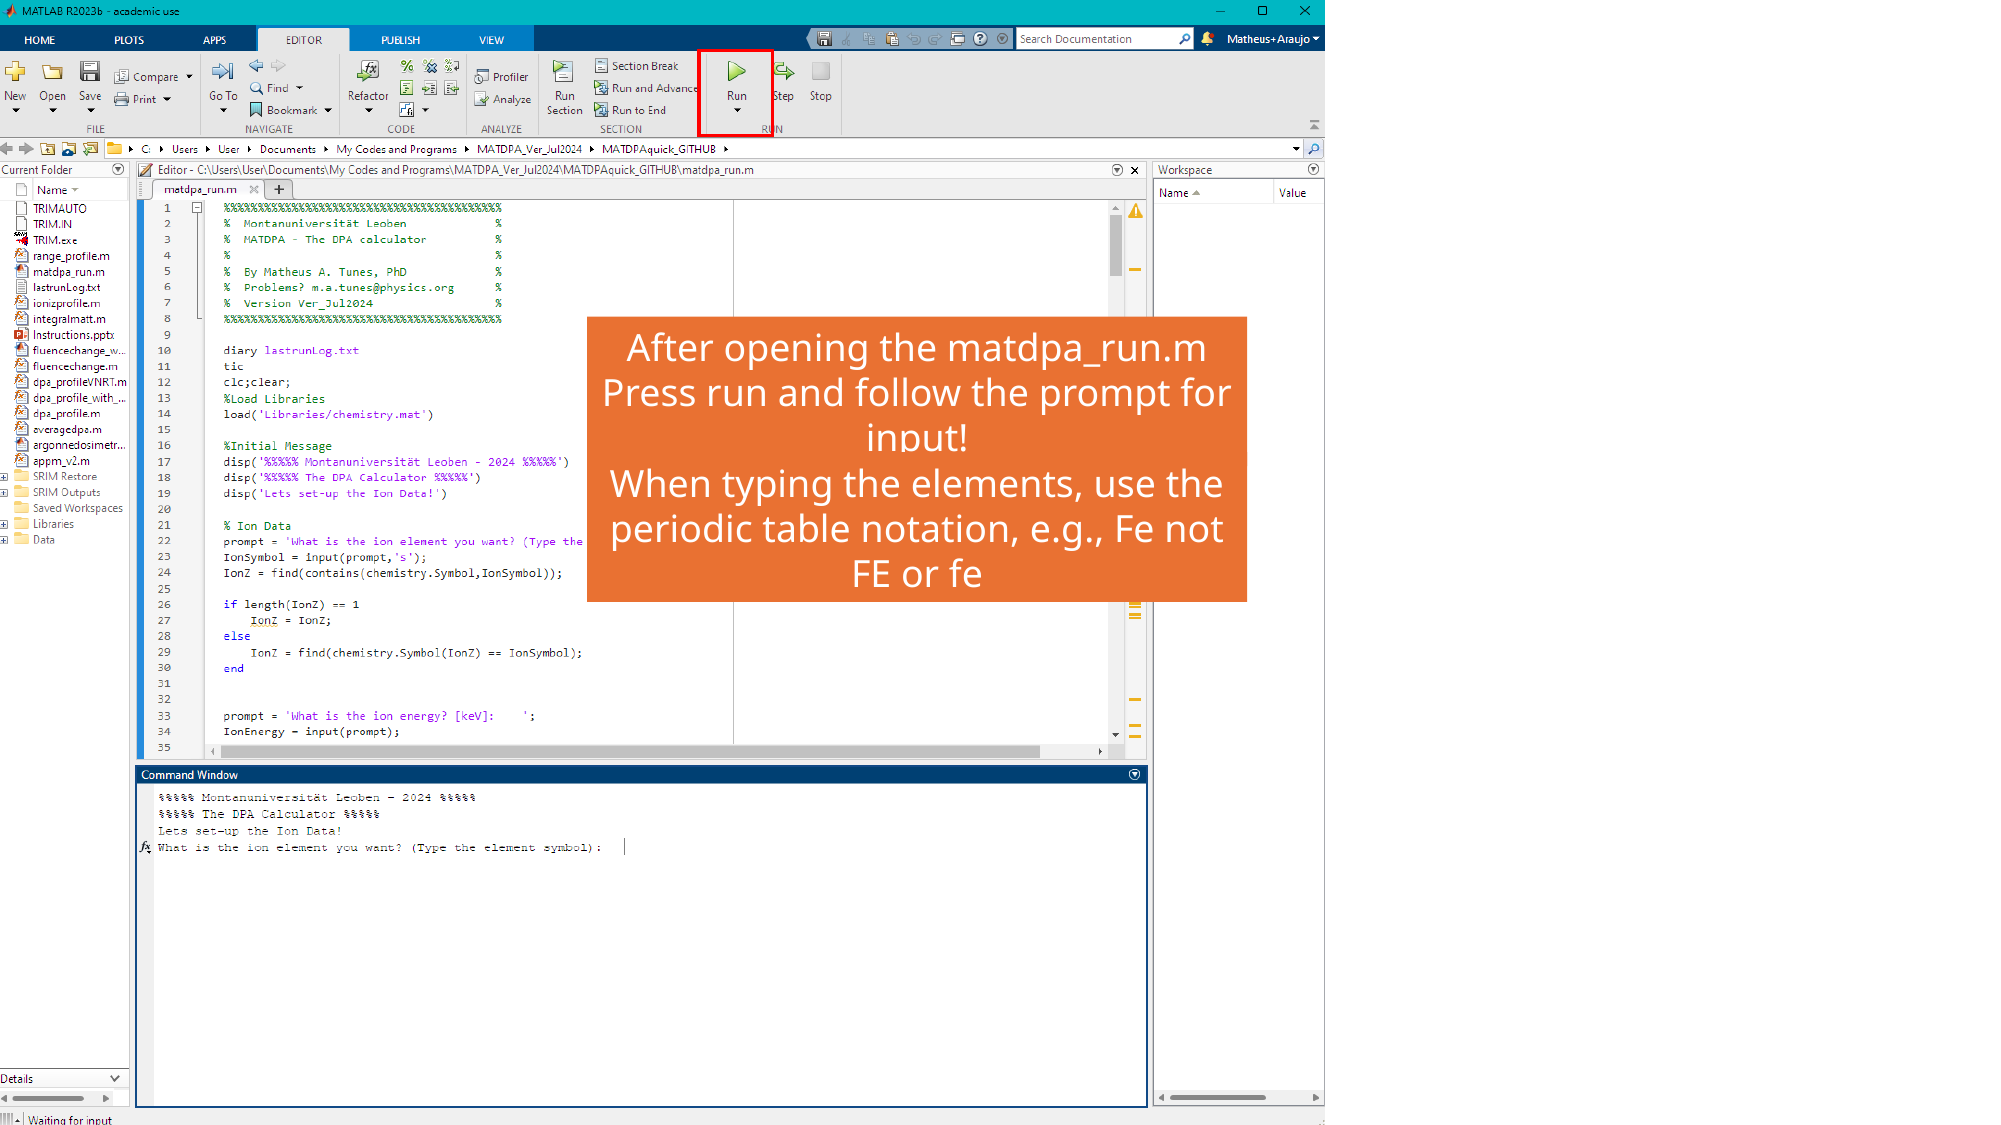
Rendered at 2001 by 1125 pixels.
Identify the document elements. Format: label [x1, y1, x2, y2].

text_box [0, 0, 1326, 1125]
